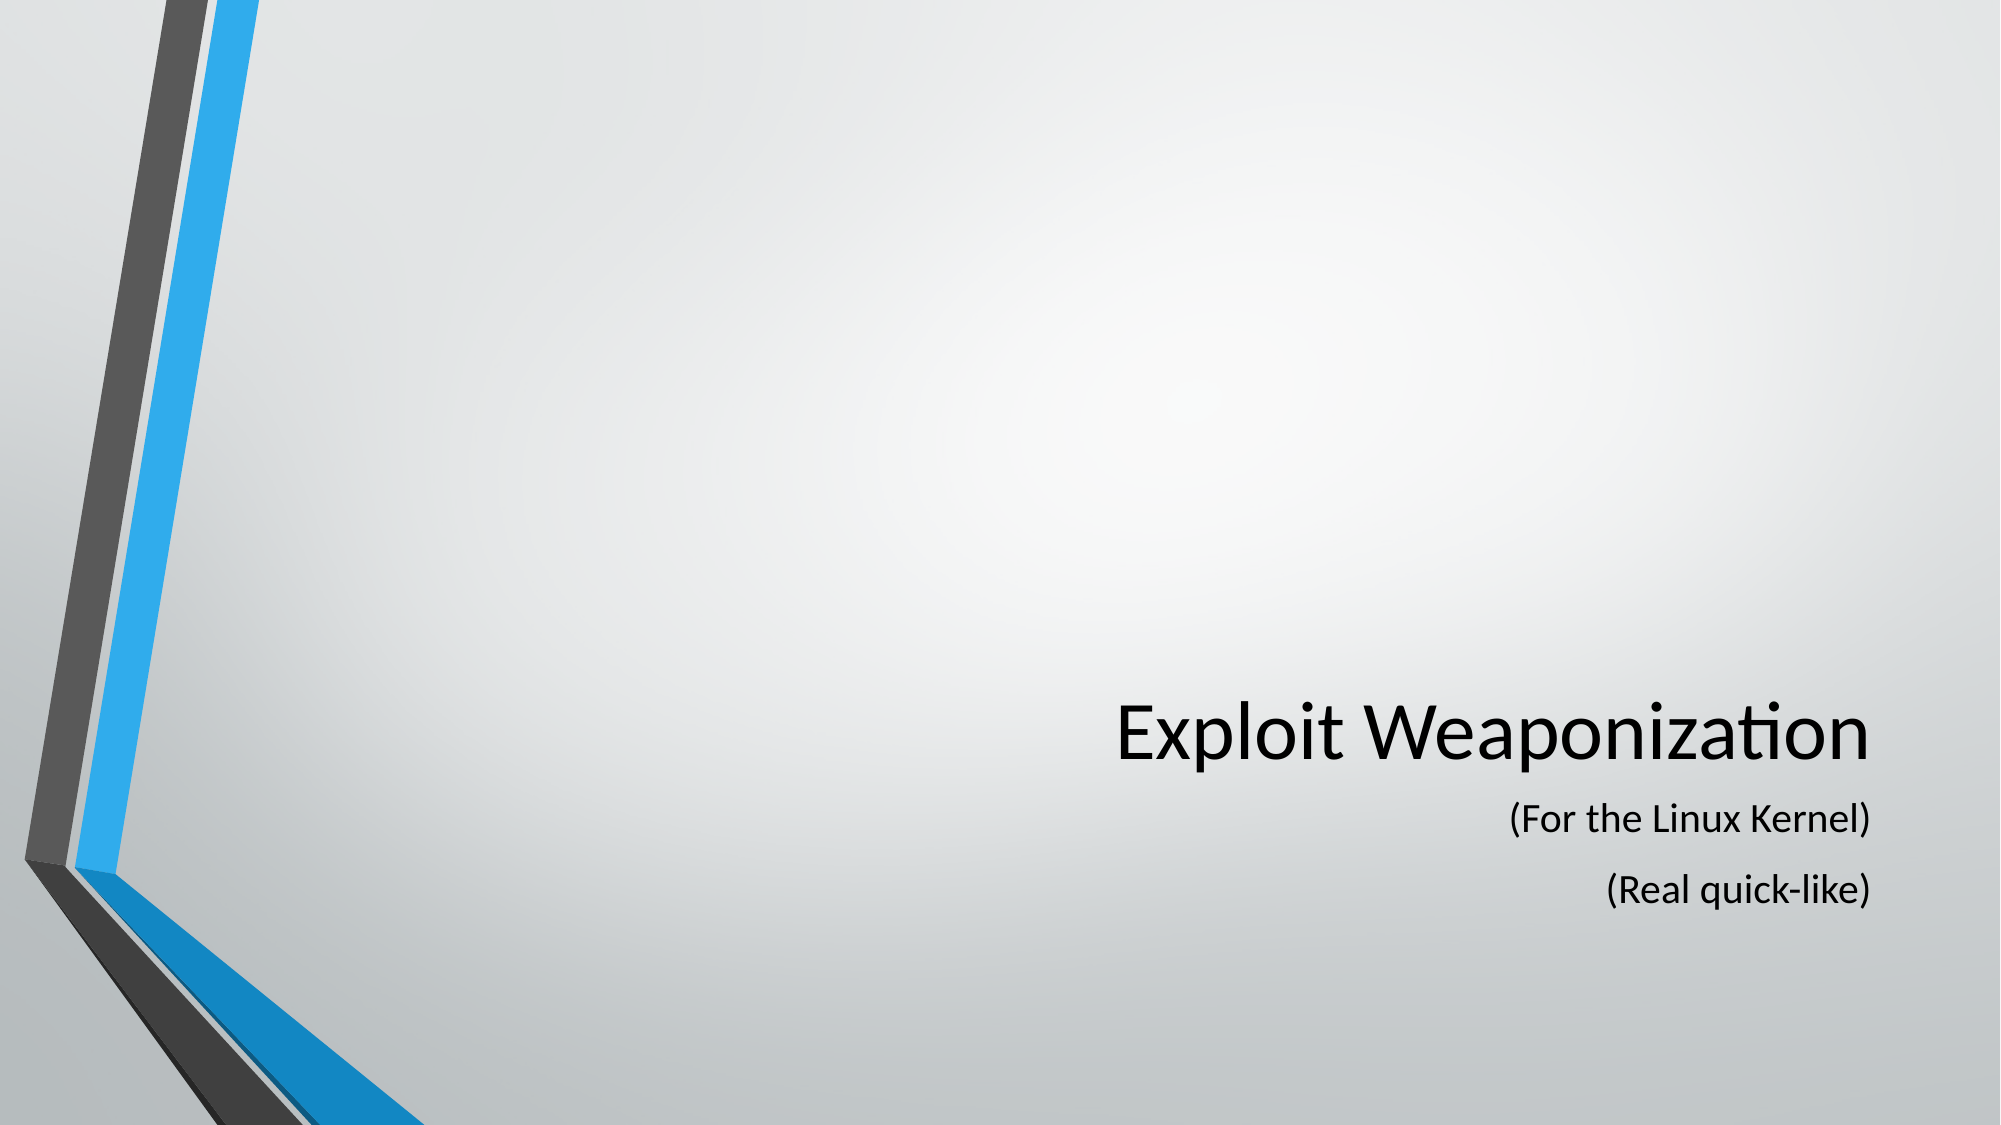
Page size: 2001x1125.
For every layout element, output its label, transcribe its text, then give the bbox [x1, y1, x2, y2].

title Exploit Weaponization [421, 437, 1887, 783]
list (For the Linux Kernel) (Real quick-like) [421, 783, 1887, 925]
